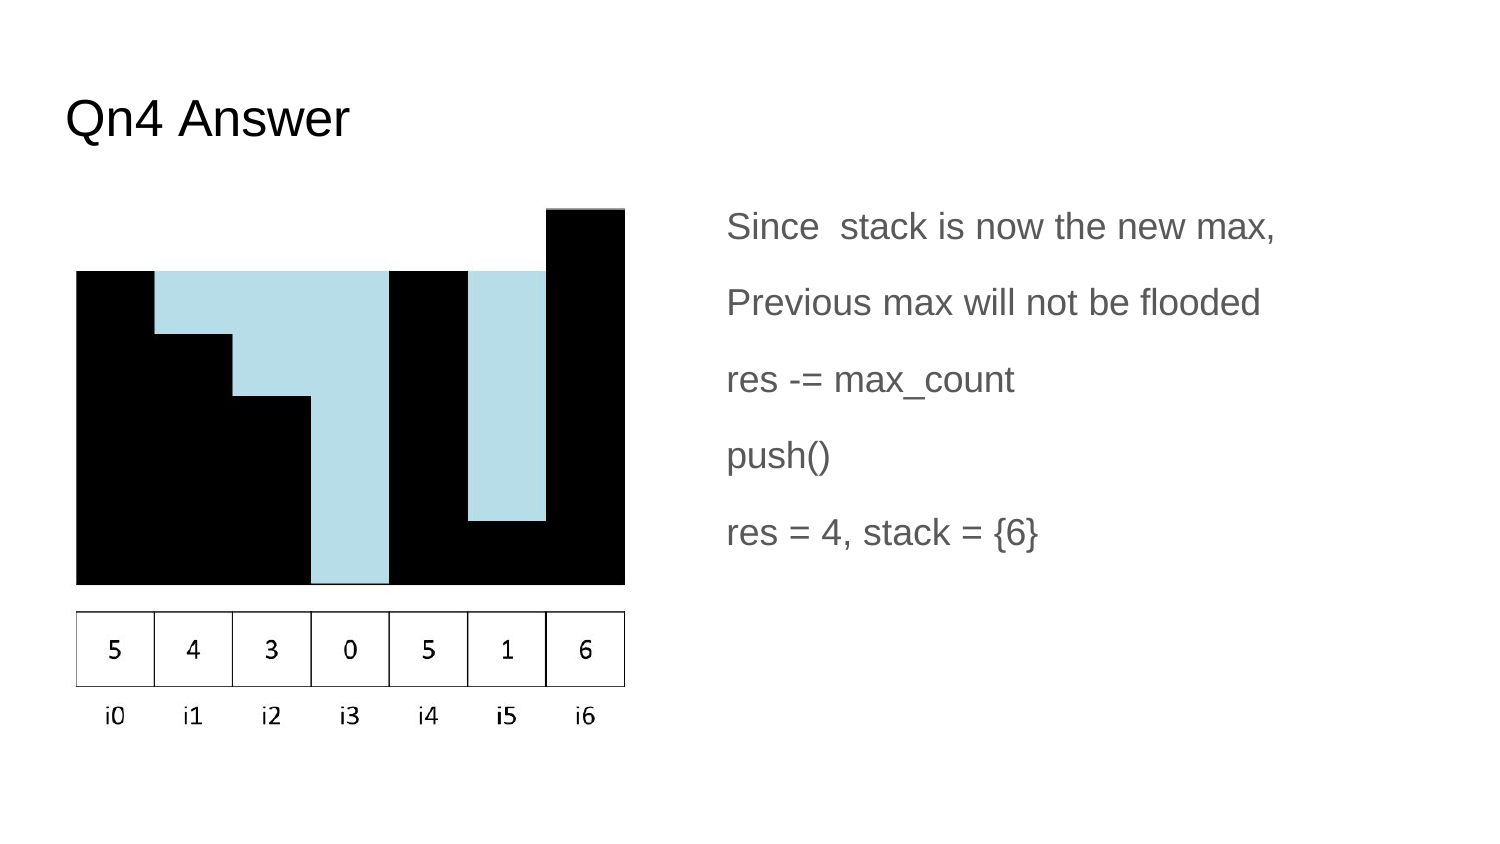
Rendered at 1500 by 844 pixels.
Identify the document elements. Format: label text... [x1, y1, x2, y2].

picture [71, 205, 628, 728]
title Qn4 Answer [63, 82, 491, 226]
text_box Since stack is now the new max, Previous max will not be flooded res -= max_count push() res = 4, stack = {6} [724, 199, 1281, 553]
